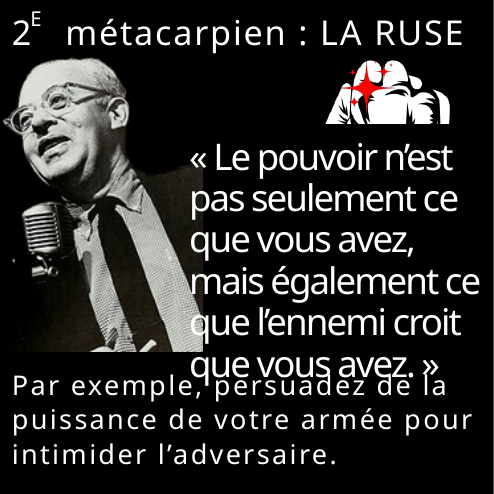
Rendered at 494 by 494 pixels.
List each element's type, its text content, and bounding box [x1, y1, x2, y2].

text_box [0, 11, 189, 352]
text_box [114, 0, 264, 257]
text_box E [30, 5, 79, 31]
text_box « Le pouvoir n’est pas seulement ce que vous avez, mais également ce que l’ennemi croit que vous avez. » [189, 135, 492, 385]
text_box [315, 58, 460, 125]
text_box 2 métacarpien : LA RUSE [11, 11, 109, 53]
text_box [336, 58, 397, 118]
text_box Par exemple, persuadez de la puissance de votre armée pour intimider l’adversaire. [11, 366, 483, 470]
text_box 2 métacarpien : LA RUSE [268, 11, 494, 53]
